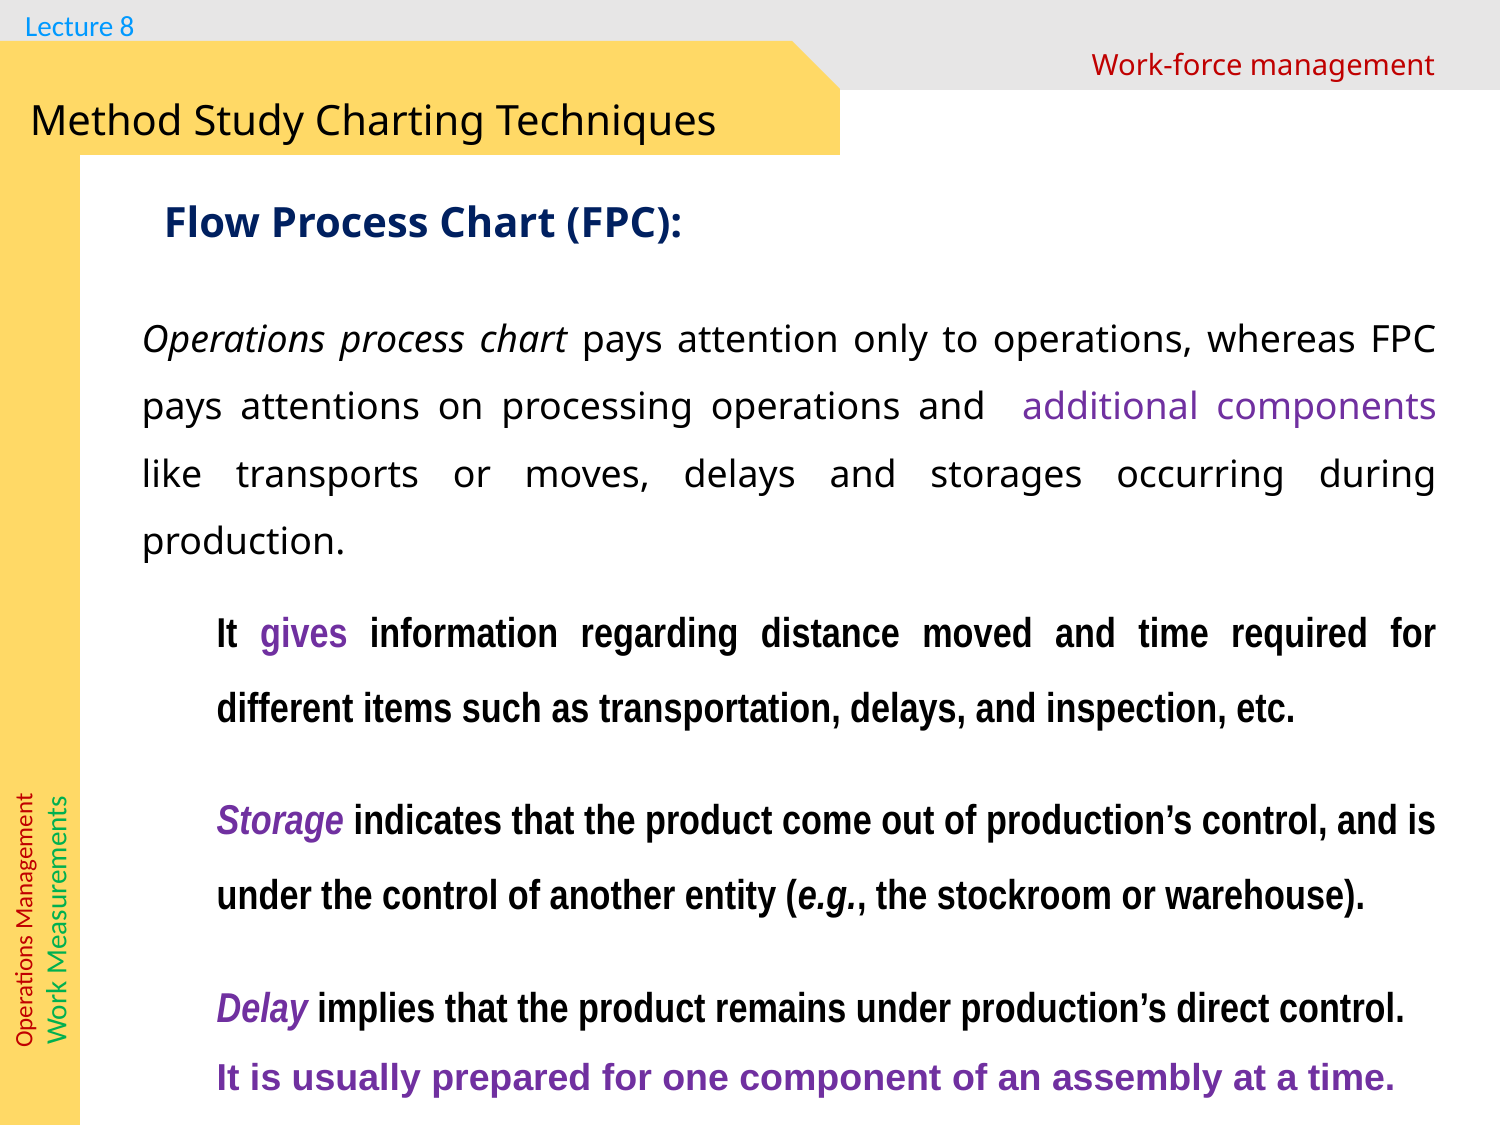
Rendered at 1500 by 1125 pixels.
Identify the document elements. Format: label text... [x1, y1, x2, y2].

text_box Work-force management [1076, 38, 1451, 89]
text_box Operations process chart pays attention only to operations, whereas FPC pays attentions on processing operations and additional components like transports or moves, delays and storages occurring during production. It gives information regarding distance moved and time required for different items such as transportation, delays, and inspection, etc. Storage indicates that the product come out of production’s control, and is under the control of another entity (e.g., the stockroom or warehouse). Delay implies that the product remains under production’s direct control. It is usually prepared for one component of an assembly at a time. [126, 284, 1452, 1106]
text_box Method Study Charting Techniques [15, 86, 858, 151]
text_box Flow Process Chart (FPC): [148, 187, 709, 253]
